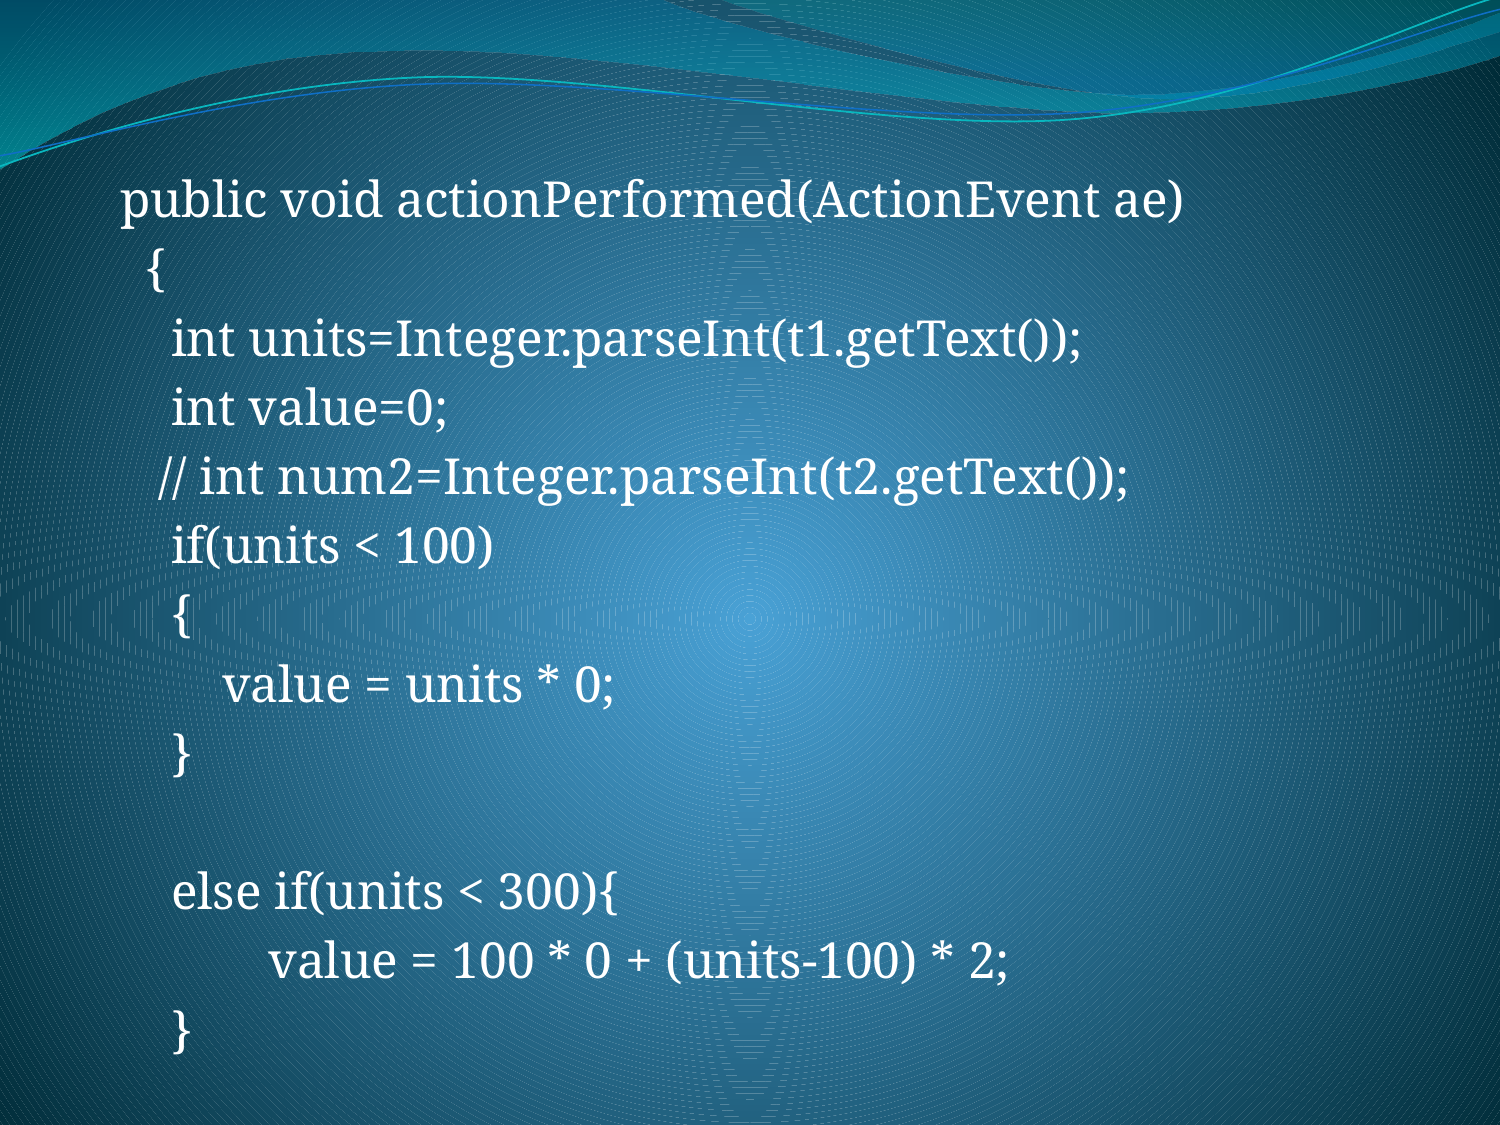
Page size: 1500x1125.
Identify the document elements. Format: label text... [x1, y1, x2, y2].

list public void actionPerformed(ActionEvent ae) { int units=Integer.parseInt(t1.getText()); int value=0; // int num2=Integer.parseInt(t2.getText()); if(units < 100) { value = units * 0; } else if(units < 300){ value = 100 * 0 + (units-100) * 2; } [112, 160, 1388, 1066]
